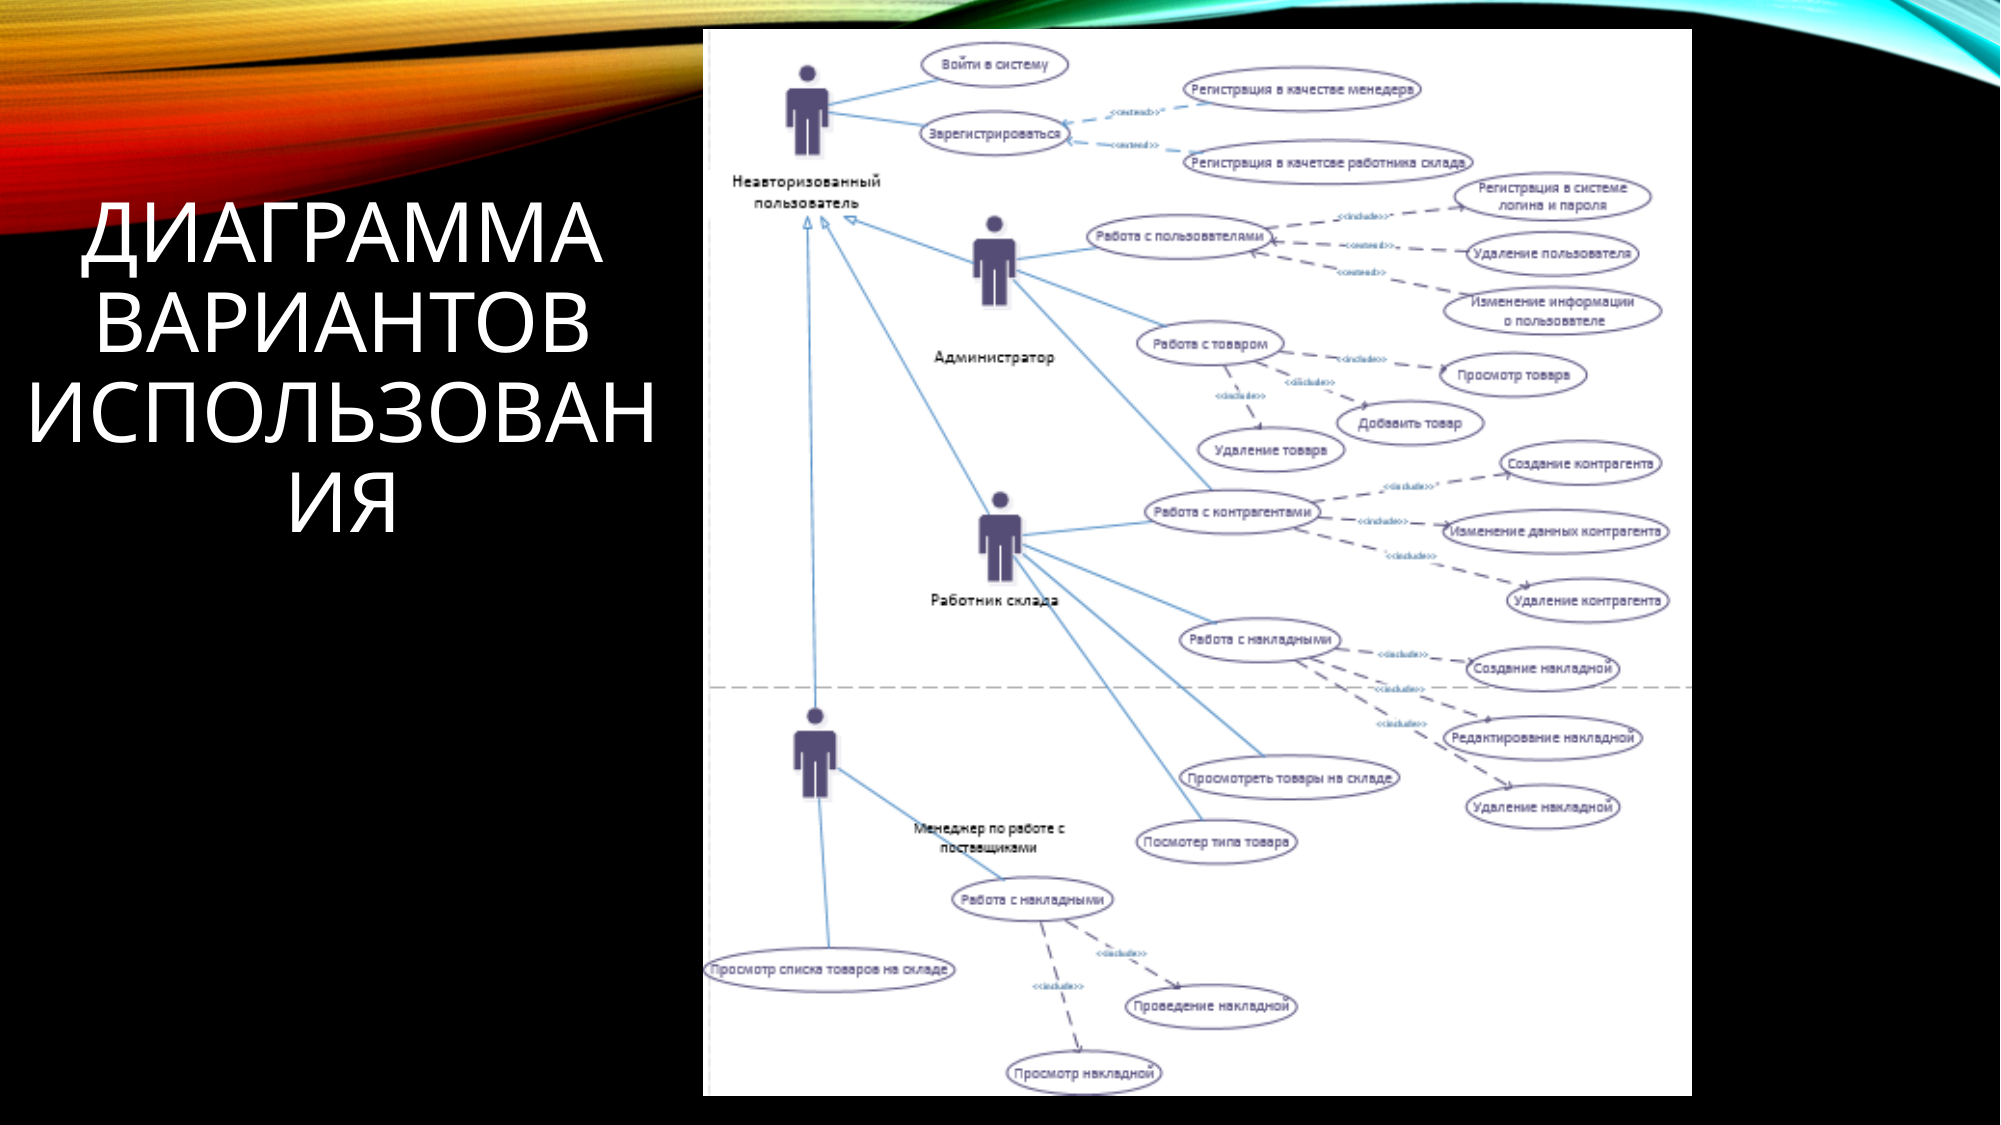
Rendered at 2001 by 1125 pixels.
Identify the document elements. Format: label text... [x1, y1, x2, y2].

title Диаграмма вариантов использования [0, 0, 686, 741]
picture [686, 0, 2000, 1096]
